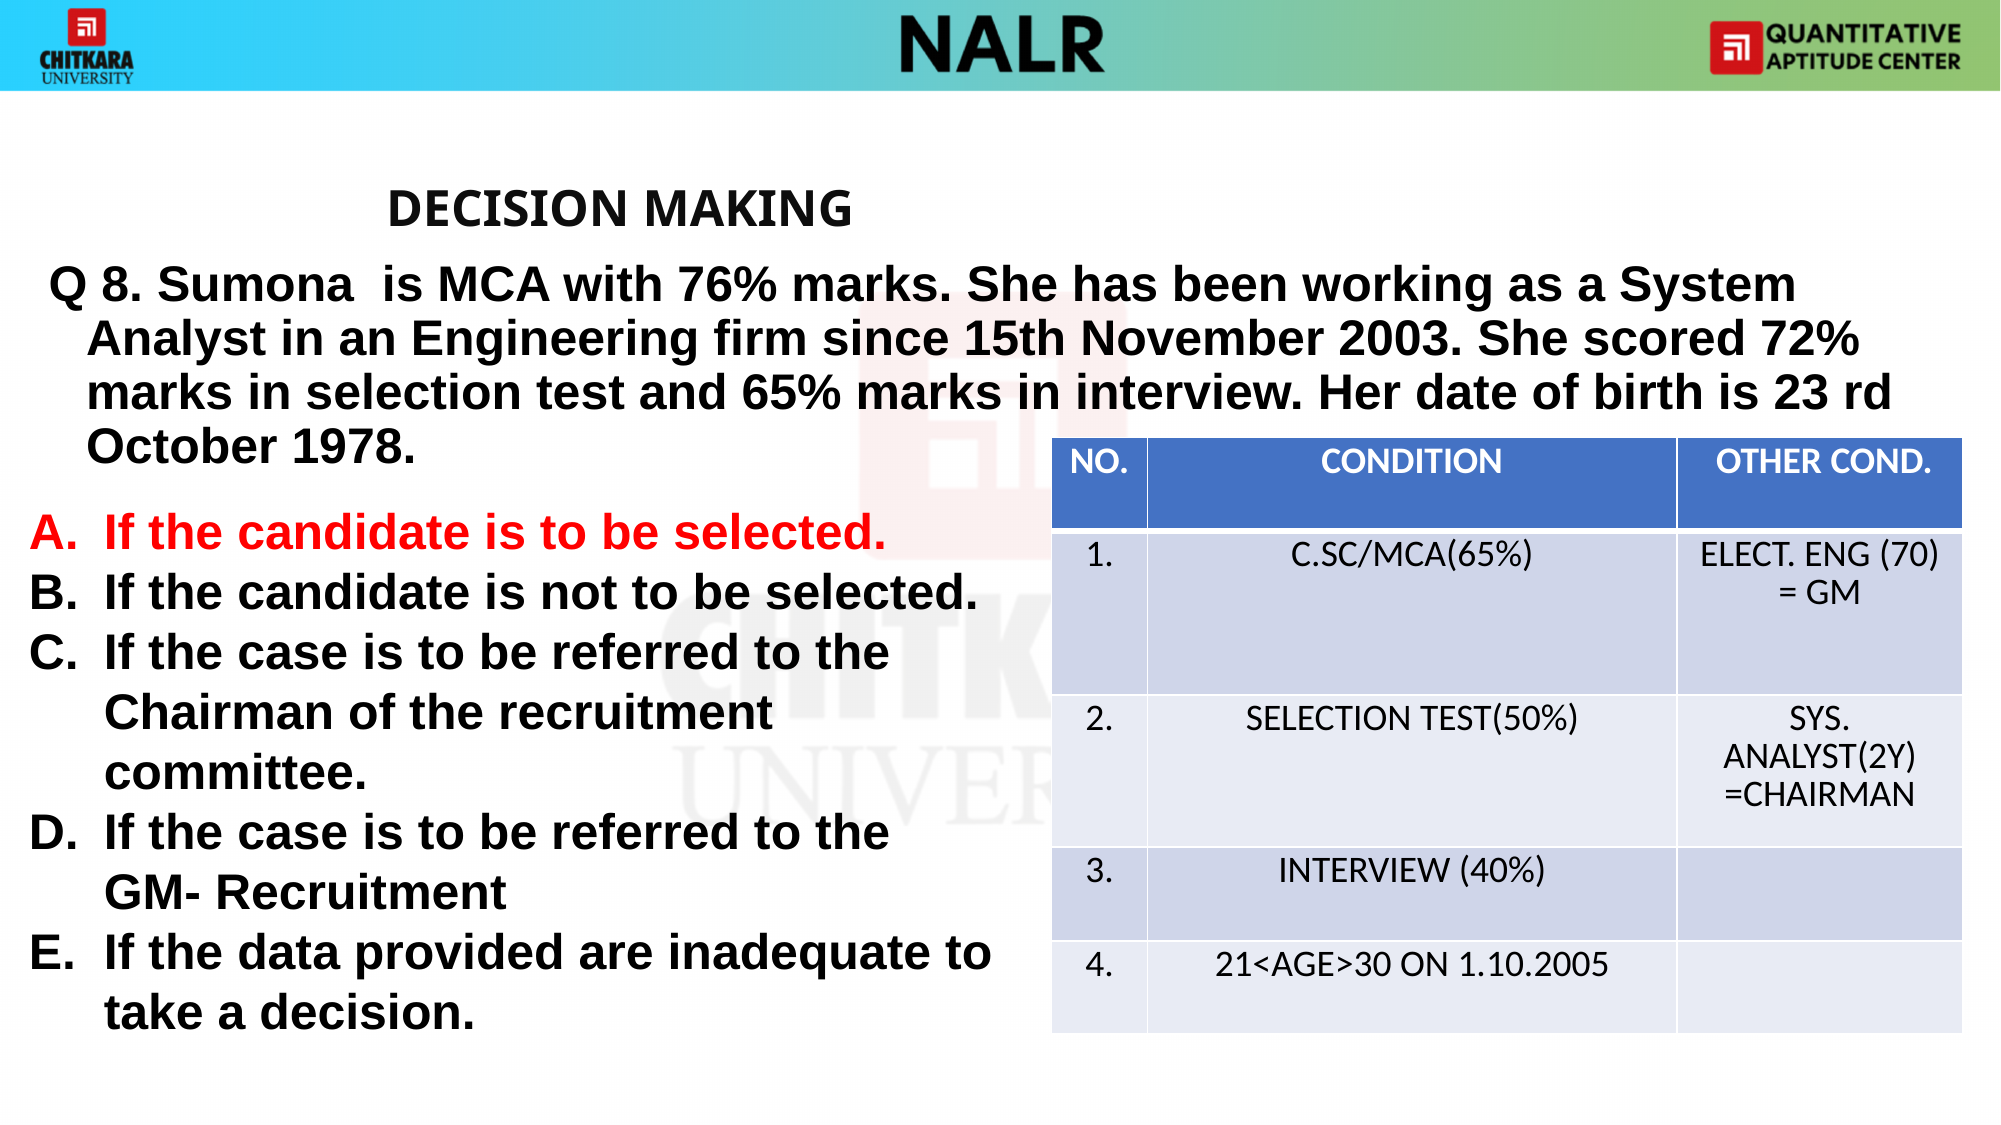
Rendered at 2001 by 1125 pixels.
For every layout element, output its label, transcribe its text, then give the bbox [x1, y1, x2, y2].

table_cell 4. [1052, 942, 1147, 1033]
table_cell 1. [1052, 534, 1147, 694]
table_cell 2. [1052, 696, 1147, 846]
list DECISION MAKING Q 8. Sumona is MCA with 76% marks. She has been working as a System Analyst in an Engineering firm since 15th November 2003. She scored 72% marks in selection test and 65% marks in interview. Her date of birth is 23 rd October 1978. [33, 175, 1959, 1053]
table_cell C.SC/MCA(65%) [1148, 534, 1676, 694]
table_cell SELECTION TEST(50%) [1148, 696, 1676, 846]
table_cell [1678, 848, 1962, 940]
table_header OTHER COND. [1678, 438, 1962, 528]
title [41, 31, 1959, 142]
table_cell INTERVIEW (40%) [1148, 848, 1676, 940]
table_cell 3. [1052, 848, 1147, 940]
table_cell [1678, 942, 1962, 1033]
table_header CONDITION [1148, 438, 1676, 528]
table_header NO. [1052, 438, 1147, 528]
table_cell 21<AGE>30 ON 1.10.2005 [1148, 942, 1676, 1033]
table_cell ELECT. ENG (70) = GM [1678, 534, 1962, 694]
table_cell SYS. ANALYST(2Y) =CHAIRMAN [1678, 696, 1962, 846]
text_box If the candidate is to be selected. If the candidate is not to be selected. If the case is to be referred to the Chairman of the recruitment committee. If the case is to be referred to the GM- Recruitment If the data provided are inadequate to take a decision. [14, 492, 1014, 1047]
picture [0, 0, 2001, 1125]
